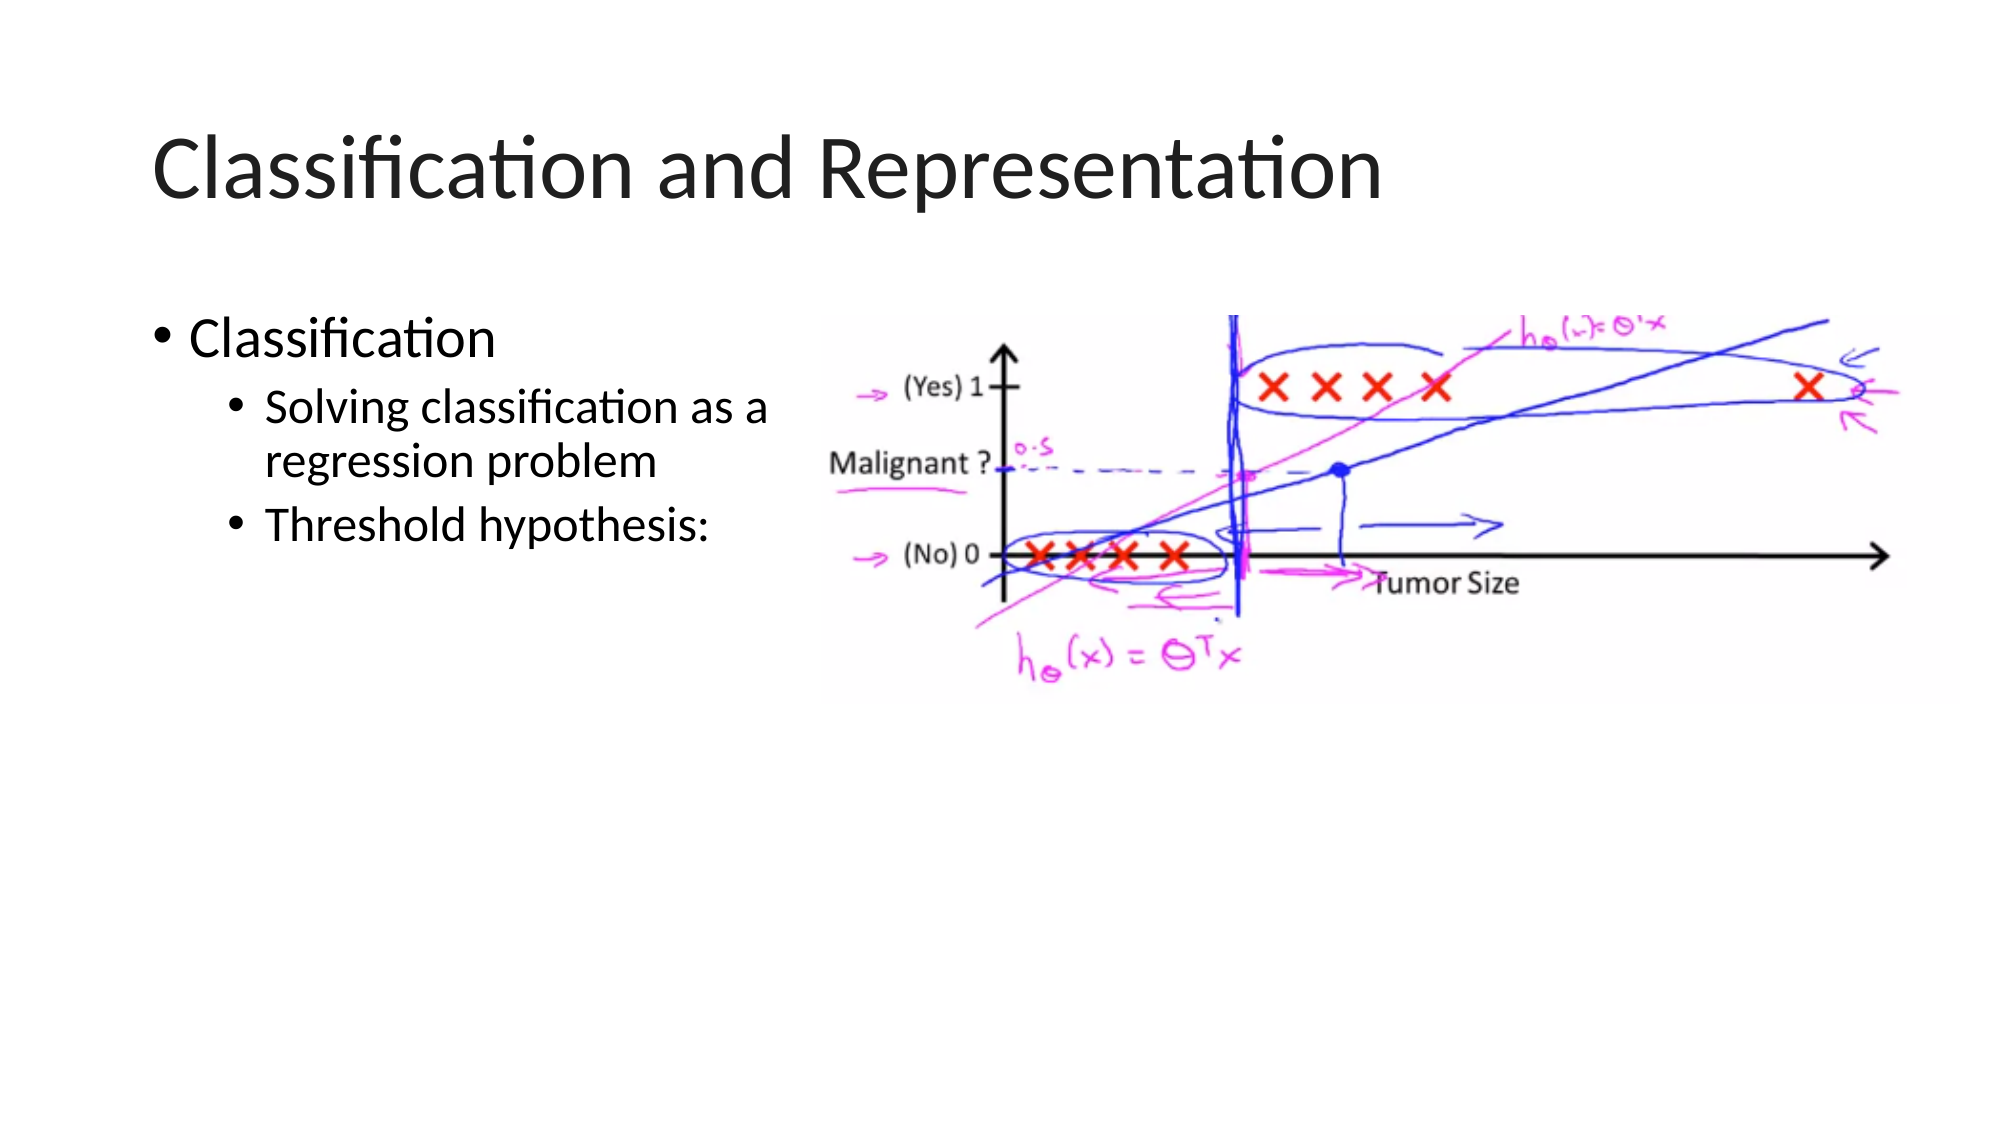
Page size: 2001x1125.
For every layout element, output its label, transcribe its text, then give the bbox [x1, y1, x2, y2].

title Classification and Representation [137, 59, 1863, 278]
picture [821, 314, 1960, 704]
